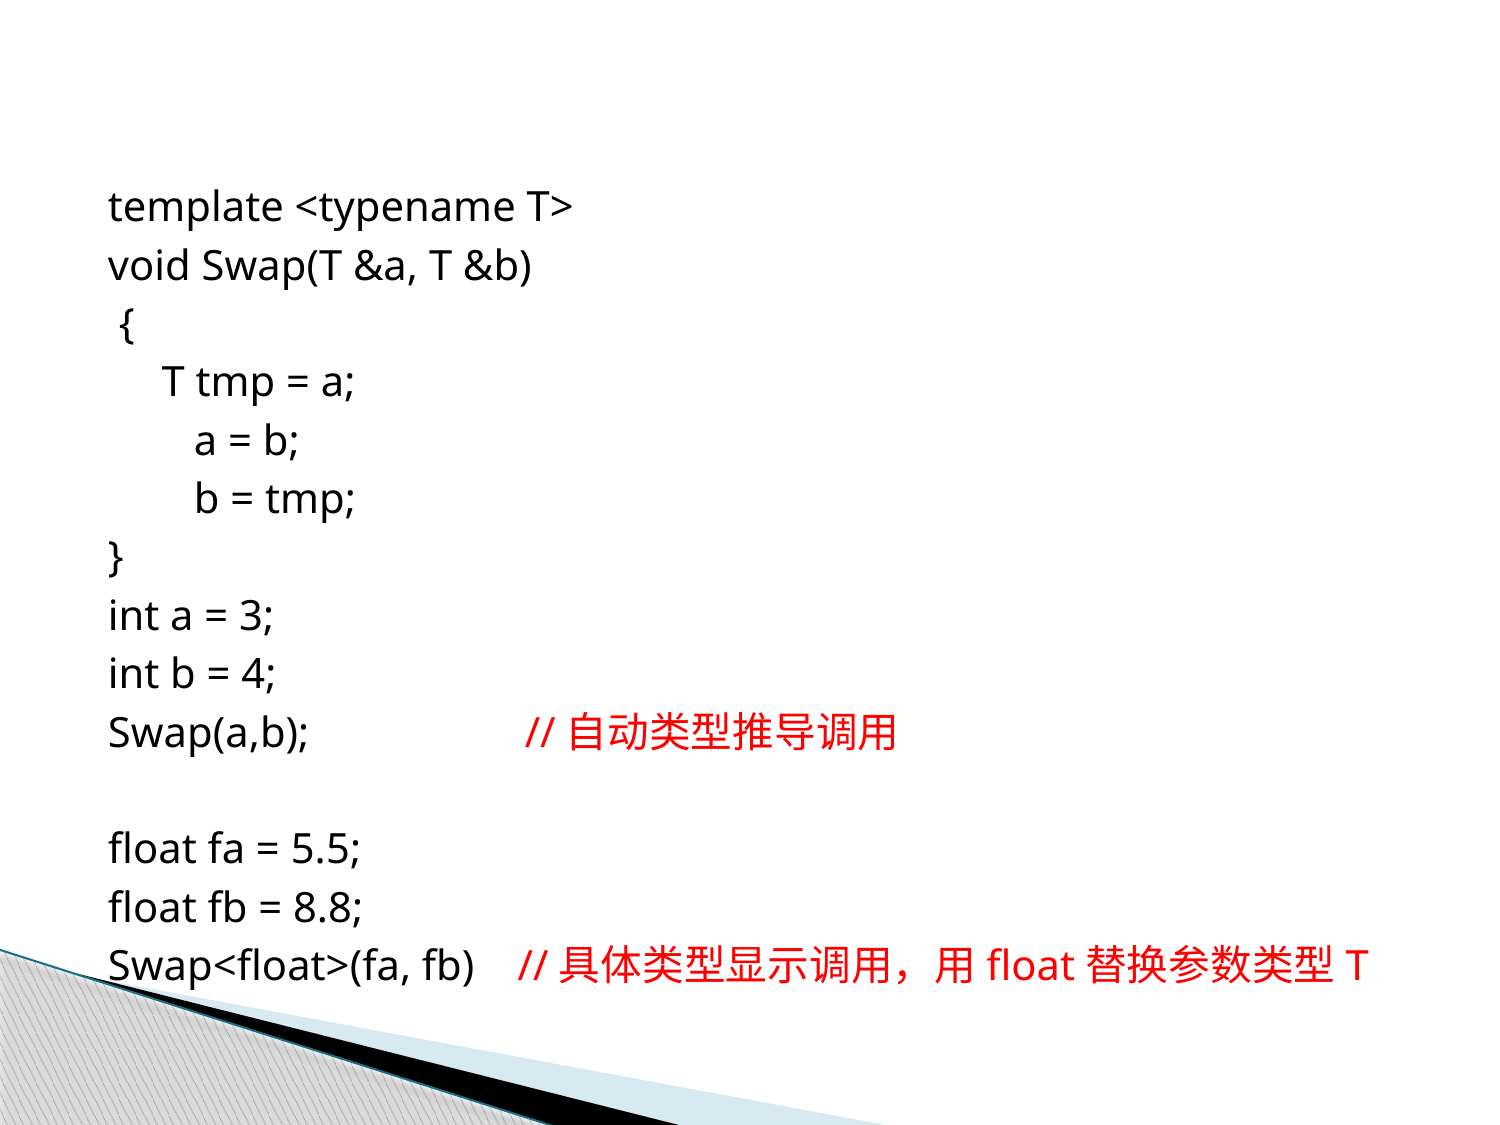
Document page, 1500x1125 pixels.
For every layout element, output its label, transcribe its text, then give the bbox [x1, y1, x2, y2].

list template <typename T> void Swap(T &a, T &b) { T tmp = a; a = b; b = tmp; } int a = 3; int b = 4; Swap(a,b); //自动类型推导调用 float fa = 5.5; float fb = 8.8; Swap<float>(fa, fb) //具体类型显示调用，用float替换参数类型T [75, 172, 1425, 916]
